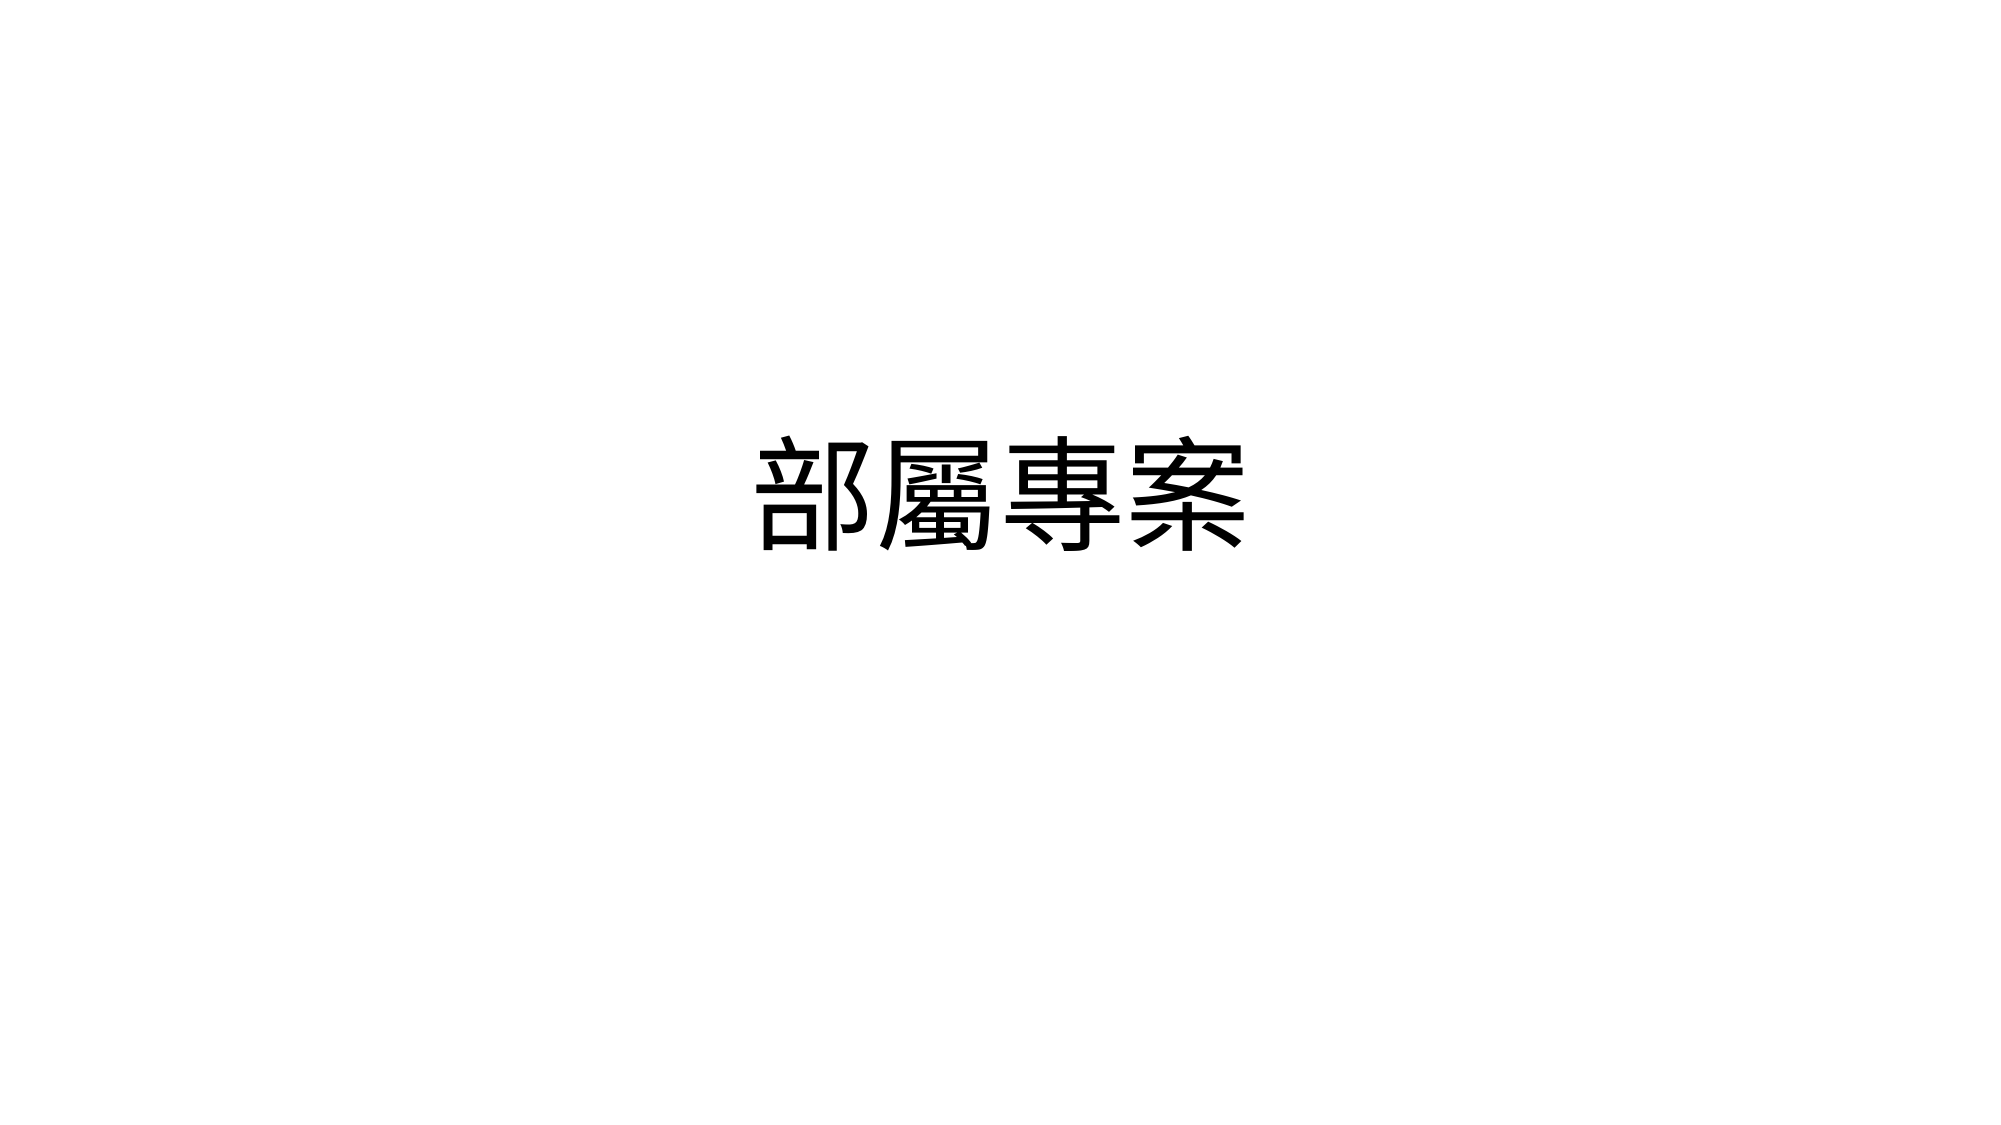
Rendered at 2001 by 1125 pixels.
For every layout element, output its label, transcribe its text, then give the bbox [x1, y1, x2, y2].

title 部屬專案 [249, 184, 1750, 576]
